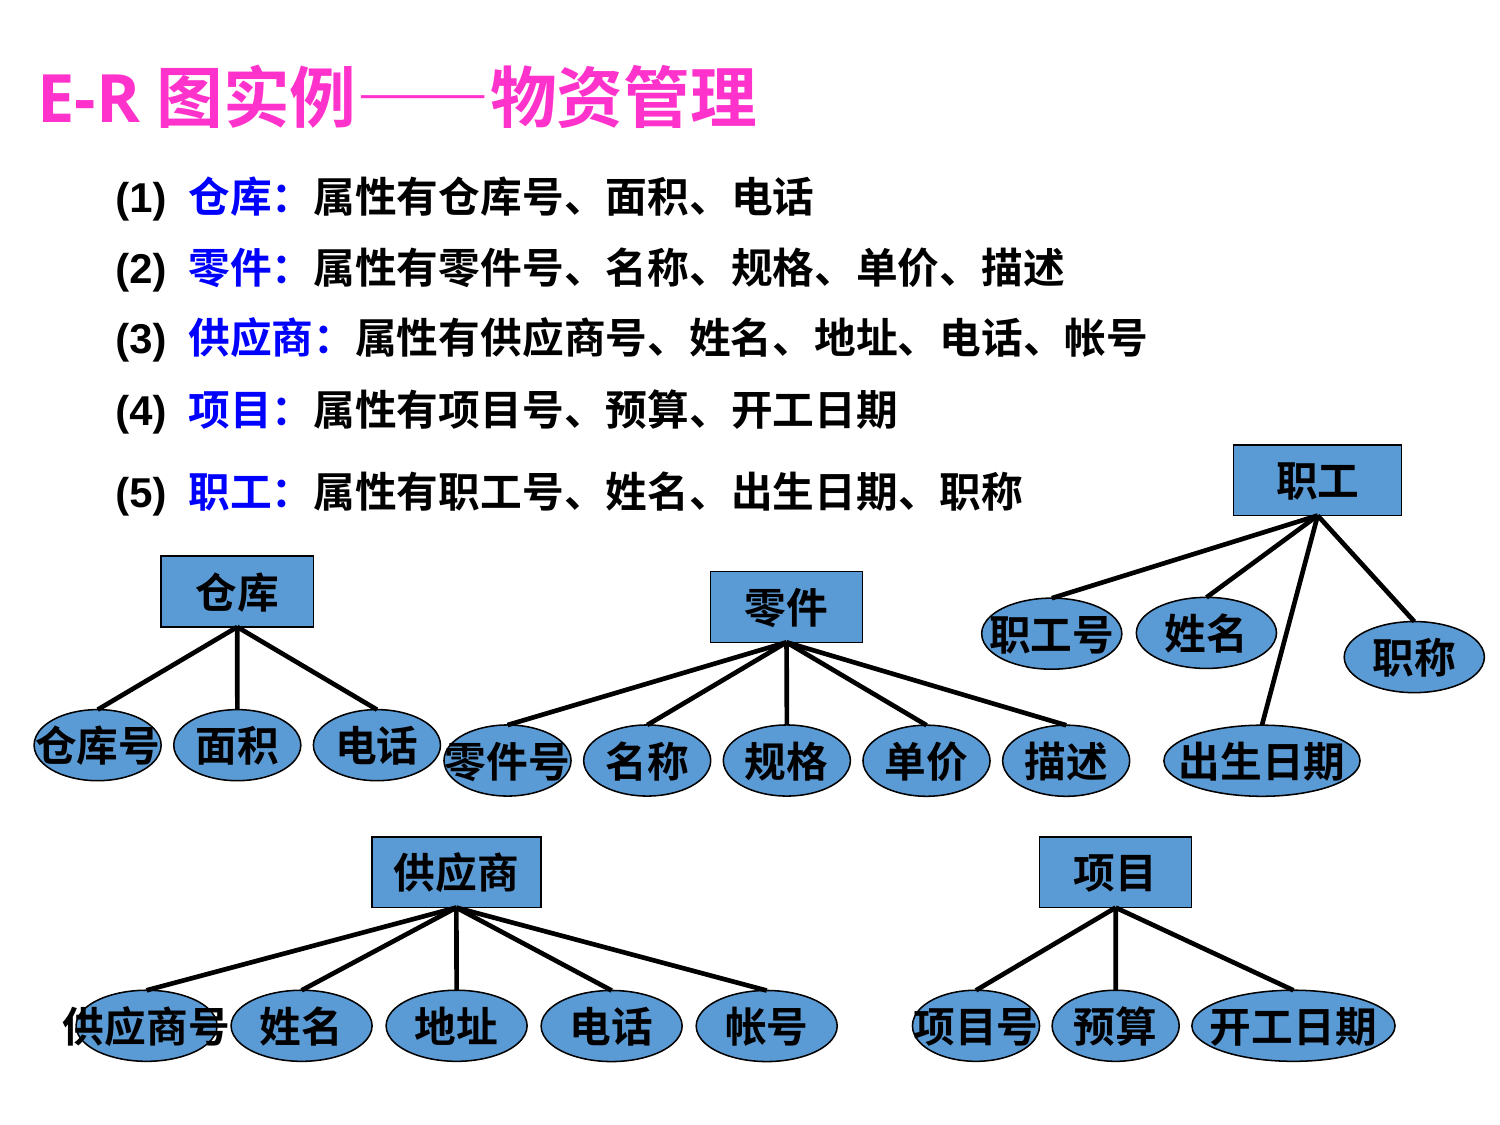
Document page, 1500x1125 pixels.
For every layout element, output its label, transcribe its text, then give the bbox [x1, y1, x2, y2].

text_box (4) 项目：属性有项目号、预算、开工日期 [100, 376, 1371, 441]
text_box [912, 836, 1396, 1062]
text_box (2) 零件：属性有零件号、名称、规格、单价、描述 [100, 234, 1371, 299]
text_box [76, 836, 838, 1062]
text_box (3) 供应商：属性有供应商号、姓名、地址、电话、帐号 [100, 304, 1371, 370]
title E-R图实例——物资管理 [22, 7, 982, 196]
text_box (1) 仓库：属性有仓库号、面积、电话 [100, 163, 1371, 229]
text_box (5) 职工：属性有职工号、姓名、出生日期、职称 [100, 458, 981, 524]
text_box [34, 556, 441, 781]
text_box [443, 571, 981, 797]
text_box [981, 444, 1485, 797]
